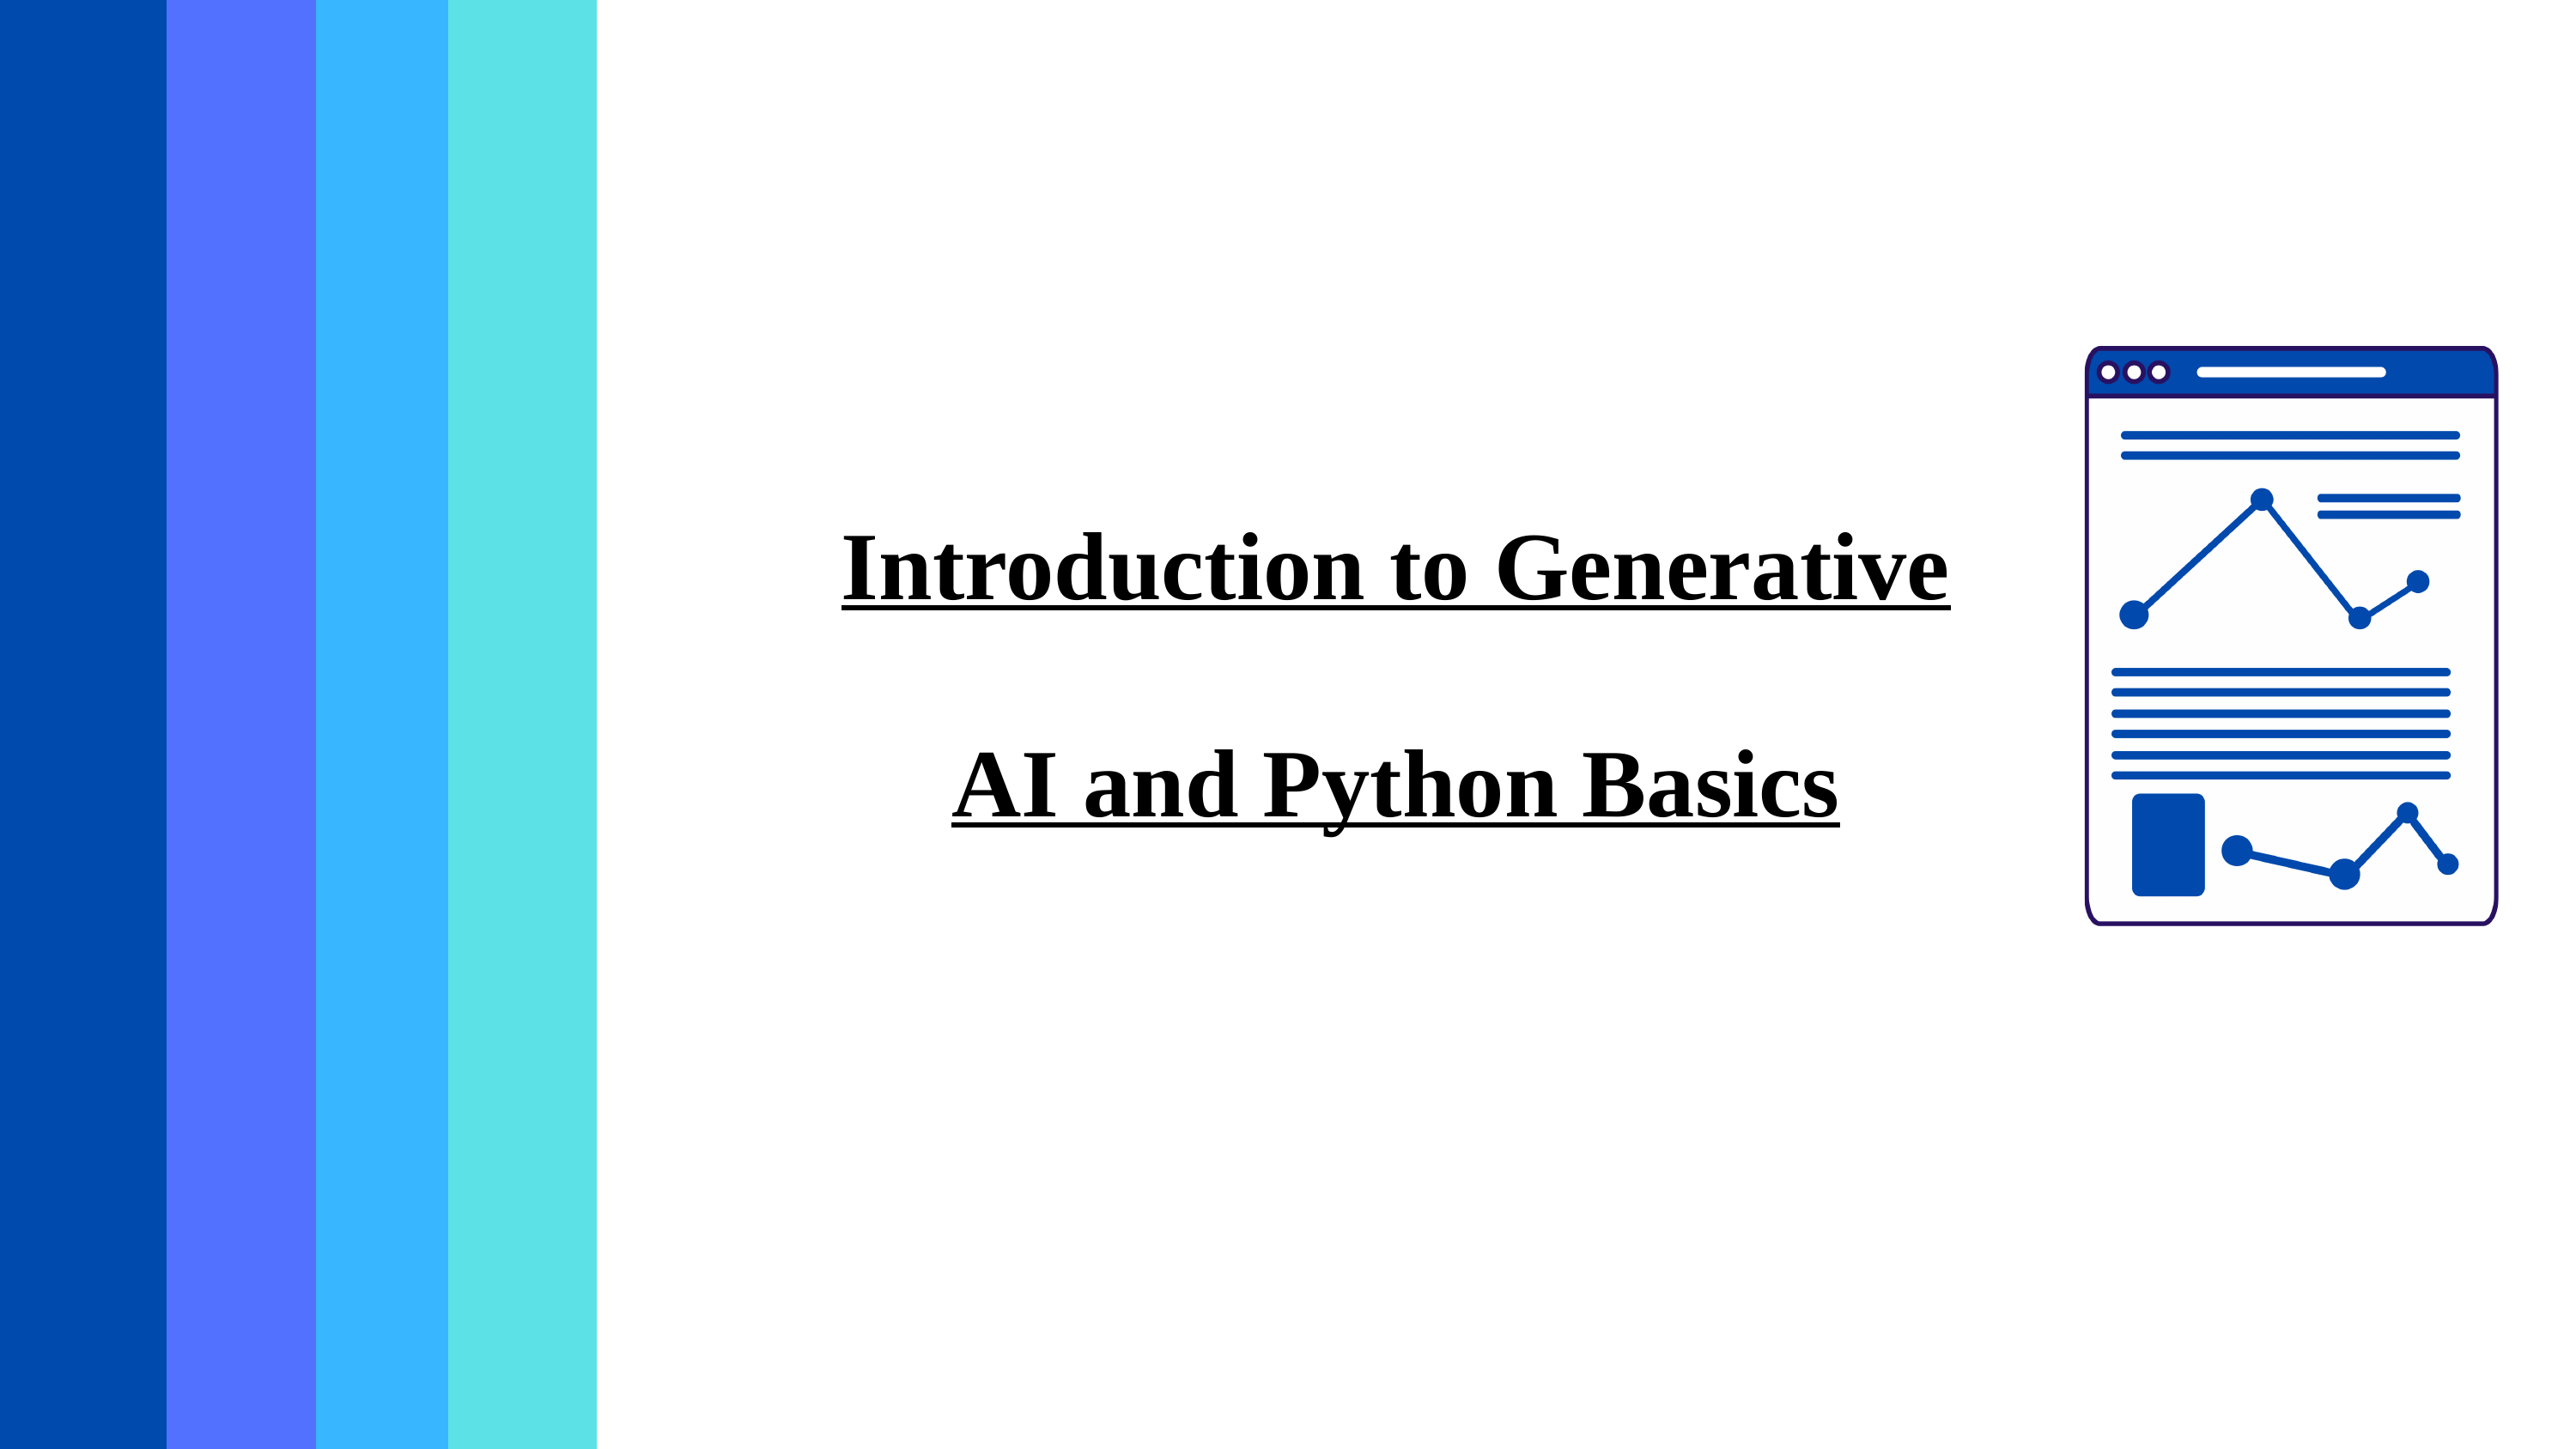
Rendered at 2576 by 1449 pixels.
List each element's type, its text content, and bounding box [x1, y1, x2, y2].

text_box Introduction to Generative AI and Python Basics [816, 402, 1977, 836]
text_box [2084, 346, 2499, 926]
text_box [320, 0, 598, 1449]
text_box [0, 0, 316, 1449]
